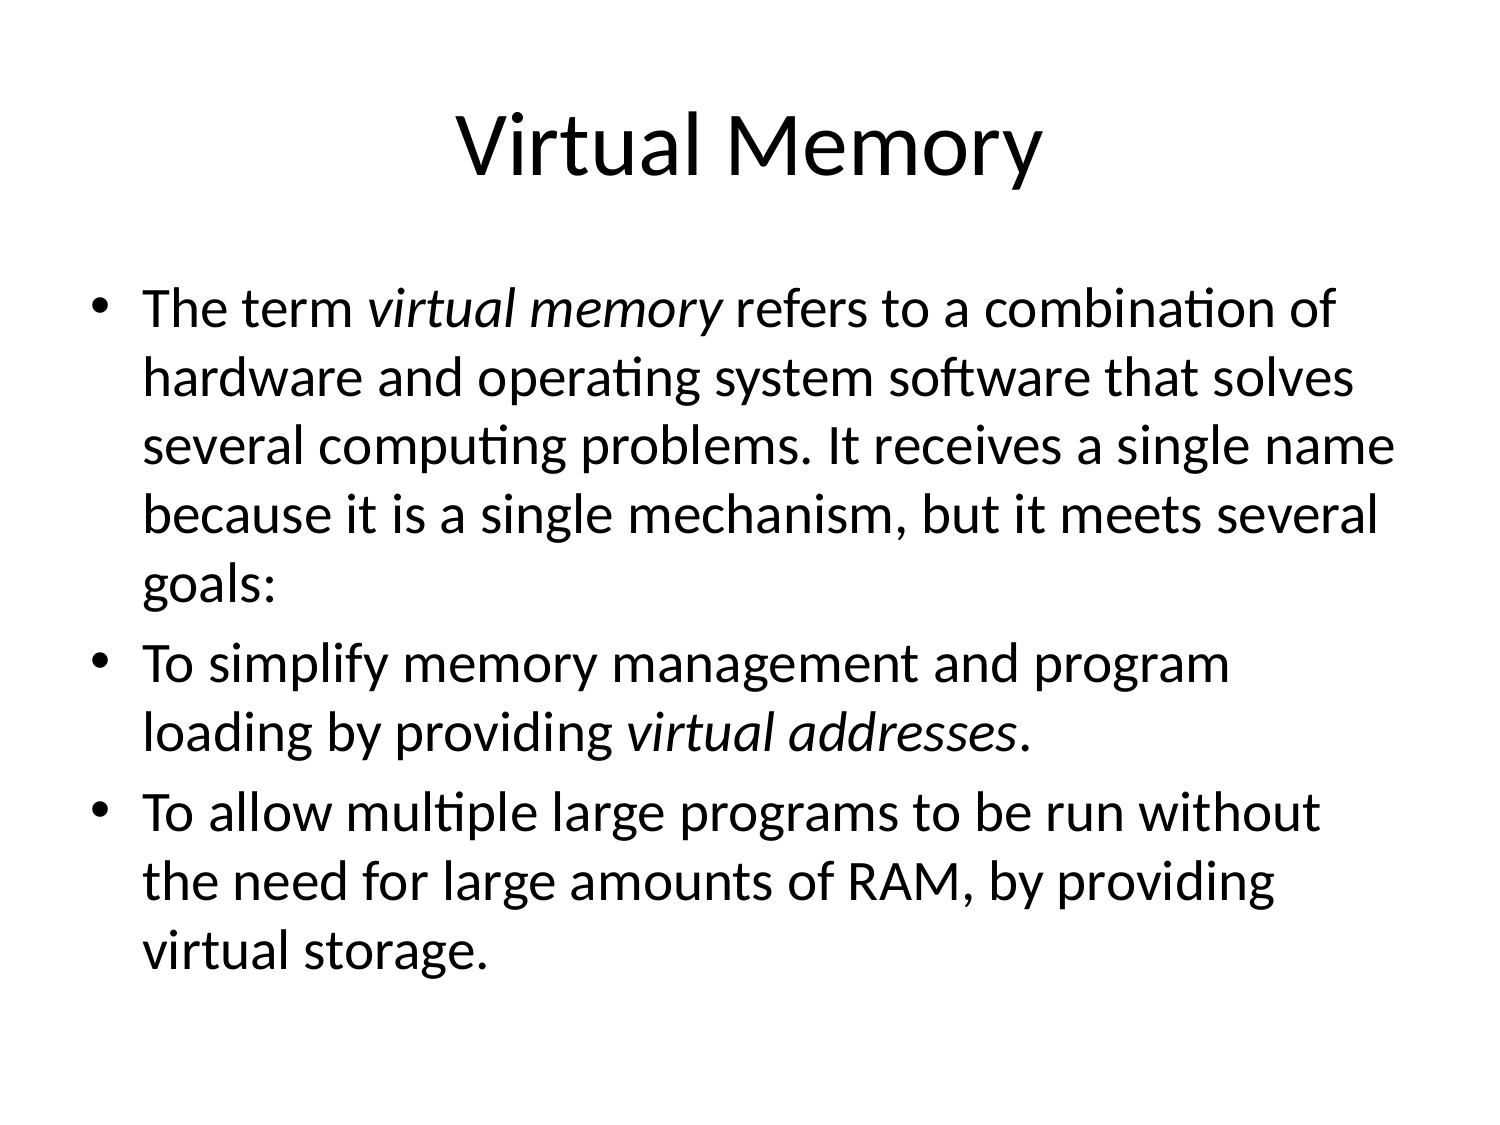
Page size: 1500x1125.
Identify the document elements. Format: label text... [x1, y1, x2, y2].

list The term virtual memory refers to a combination of hardware and operating system software that solves several computing problems. It receives a single name because it is a single mechanism, but it meets several goals: To simplify memory management and program loading by providing virtual addresses. To allow multiple large programs to be run without the need for large amounts of RAM, by providing virtual storage. [75, 262, 1425, 1005]
title Virtual Memory [75, 45, 1425, 233]
